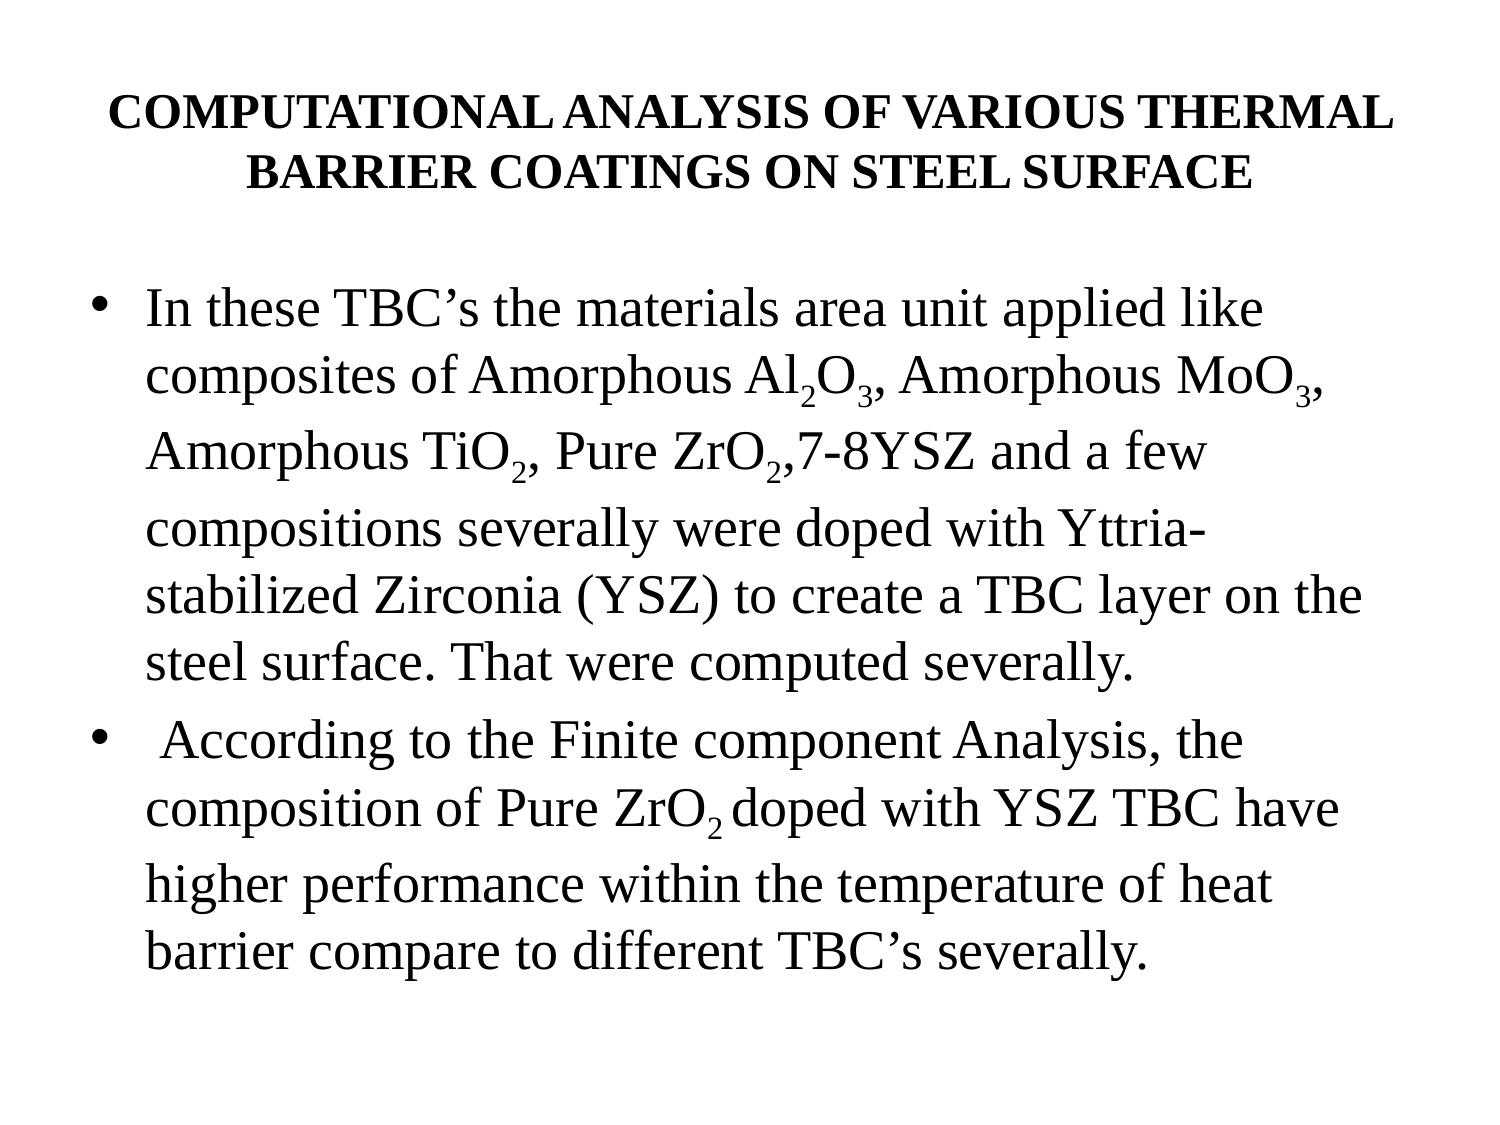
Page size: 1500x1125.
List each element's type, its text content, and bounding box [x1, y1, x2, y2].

list In these TBC’s the materials area unit applied like composites of Amorphous Al2O3, Amorphous MoO3, Amorphous TiO2, Pure ZrO2,7-8YSZ and a few compositions severally were doped with Yttria-stabilized Zirconia (YSZ) to create a TBC layer on the steel surface. That were computed severally. According to the Finite component Analysis, the composition of Pure ZrO2 doped with YSZ TBC have higher performance within the temperature of heat barrier compare to different TBC’s severally. [75, 262, 1425, 1005]
title COMPUTATIONAL ANALYSIS OF VARIOUS THERMAL BARRIER COATINGS ON STEEL SURFACE [75, 45, 1425, 233]
